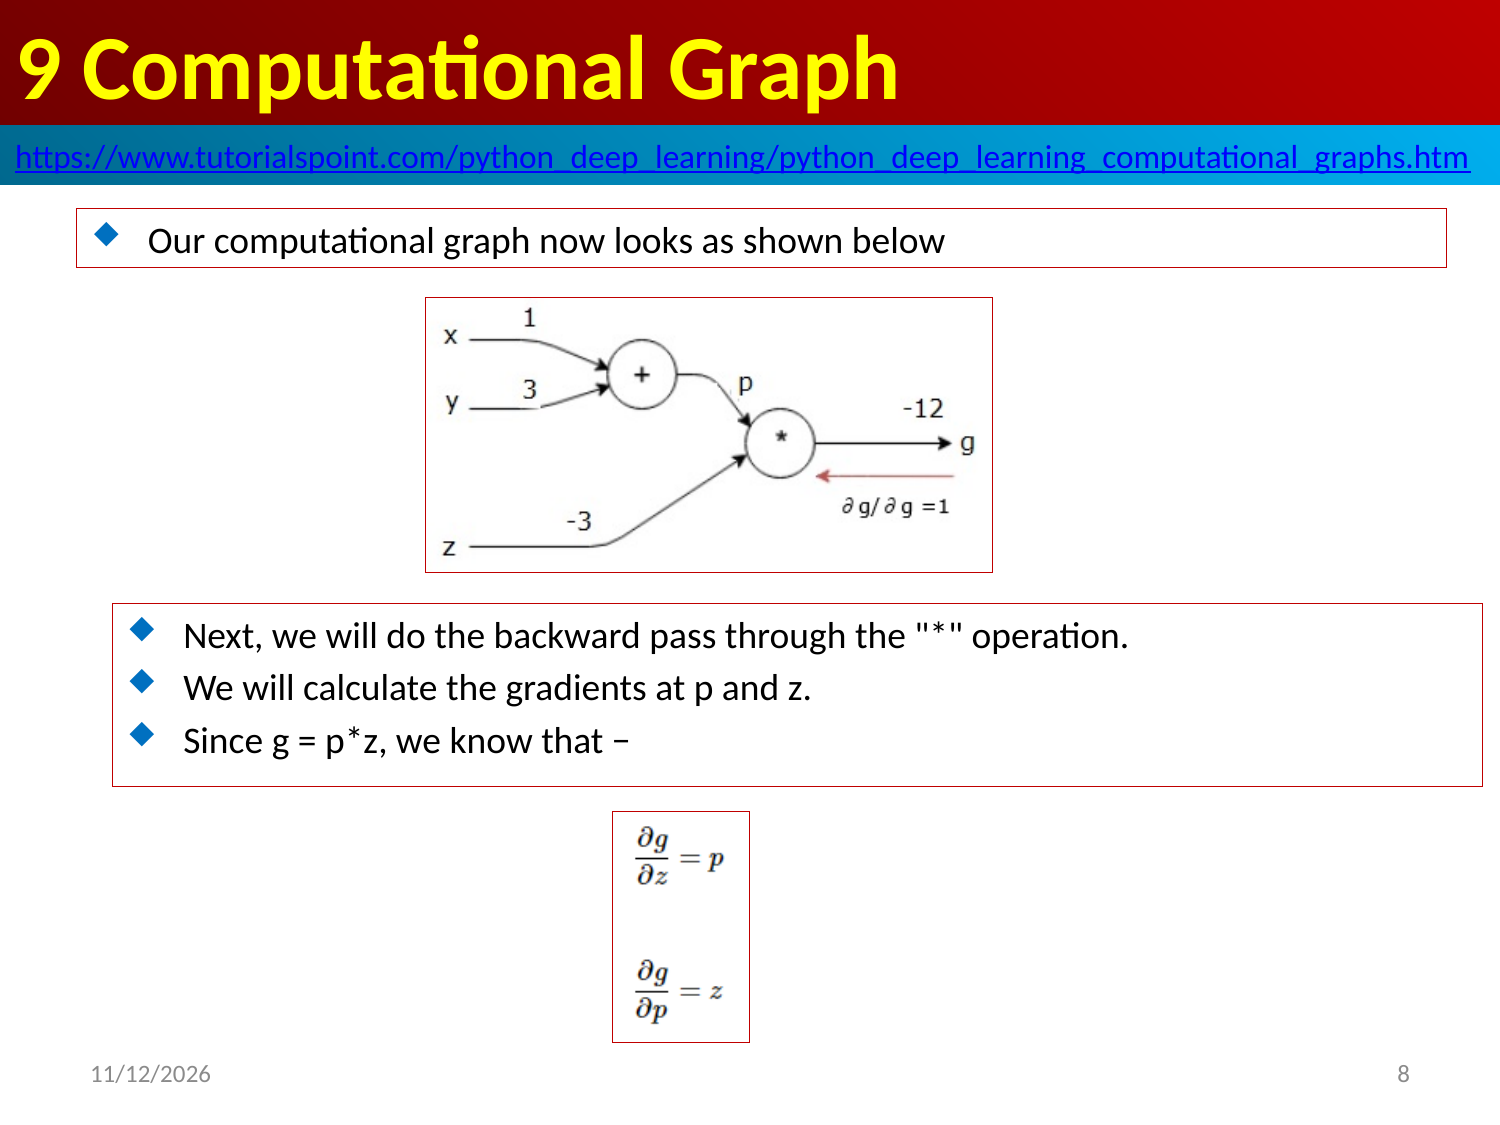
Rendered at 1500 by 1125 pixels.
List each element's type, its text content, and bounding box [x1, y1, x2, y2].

text_box https://www.tutorialspoint.com/python_deep_learning/python_deep_learning_computational_graphs.htm [0, 125, 1500, 185]
title 9 Computational Graph [0, 0, 1500, 125]
subtitle Our computational graph now looks as shown below [76, 208, 1447, 268]
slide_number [75, 1042, 425, 1103]
picture [424, 297, 993, 573]
picture [612, 811, 751, 1043]
text_box Next, we will do the backward pass through the "*" operation. We will calculate the gradients at p and z. Since g = p*z, we know that − [112, 603, 1483, 787]
slide_number 8 [1074, 1042, 1425, 1103]
